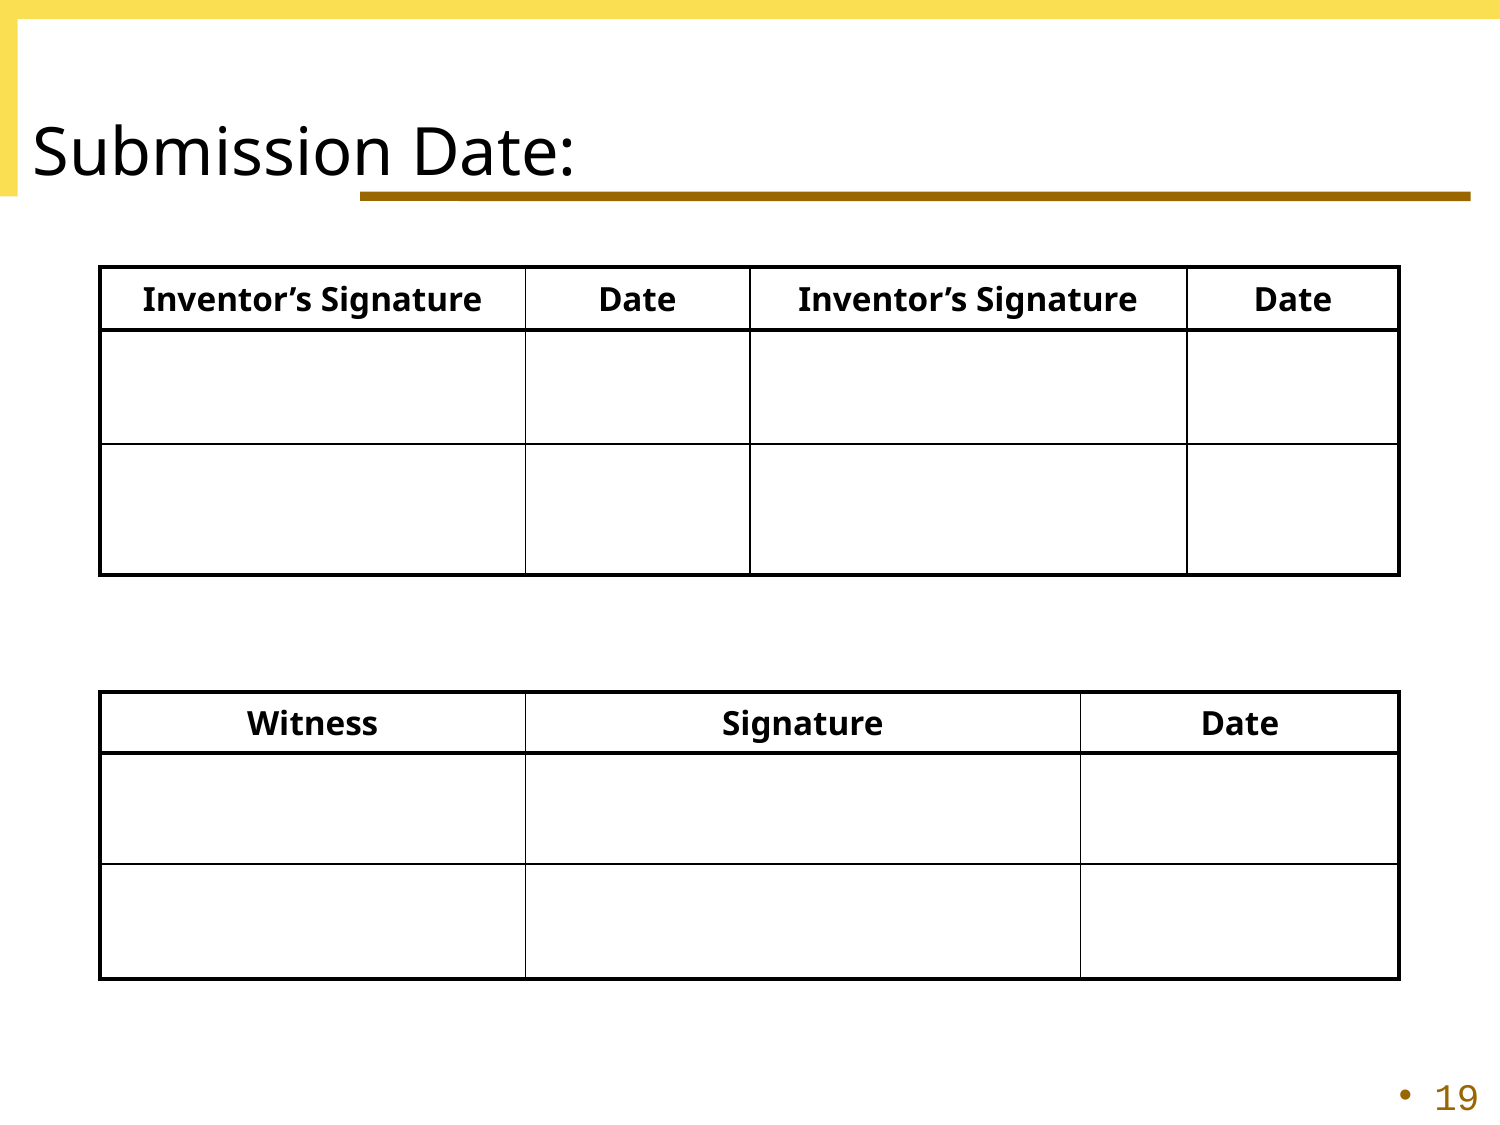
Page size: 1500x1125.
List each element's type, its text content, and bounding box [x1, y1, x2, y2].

table_header Witness [102, 694, 525, 751]
table_cell [1081, 755, 1397, 863]
table_cell [102, 865, 525, 977]
table_cell [526, 445, 749, 573]
table_cell [102, 332, 525, 443]
table_header Date [1081, 694, 1397, 751]
table_header Inventor’s Signature [751, 269, 1186, 328]
table_cell [1188, 332, 1397, 443]
table_cell [526, 755, 1080, 863]
table_cell [102, 755, 525, 863]
table_cell [1081, 865, 1397, 977]
table_cell [751, 332, 1186, 443]
table_header Date [1188, 269, 1397, 328]
table_header Date [526, 269, 749, 328]
table_cell [526, 332, 749, 443]
table_cell [526, 865, 1080, 977]
table_header Signature [526, 694, 1080, 751]
table_cell [751, 445, 1186, 573]
title Submission Date: [17, 19, 1471, 197]
table_cell [1188, 445, 1397, 573]
slide_number 19 [1143, 1070, 1495, 1125]
table_header Inventor’s Signature [102, 269, 525, 328]
table_cell [102, 445, 525, 573]
